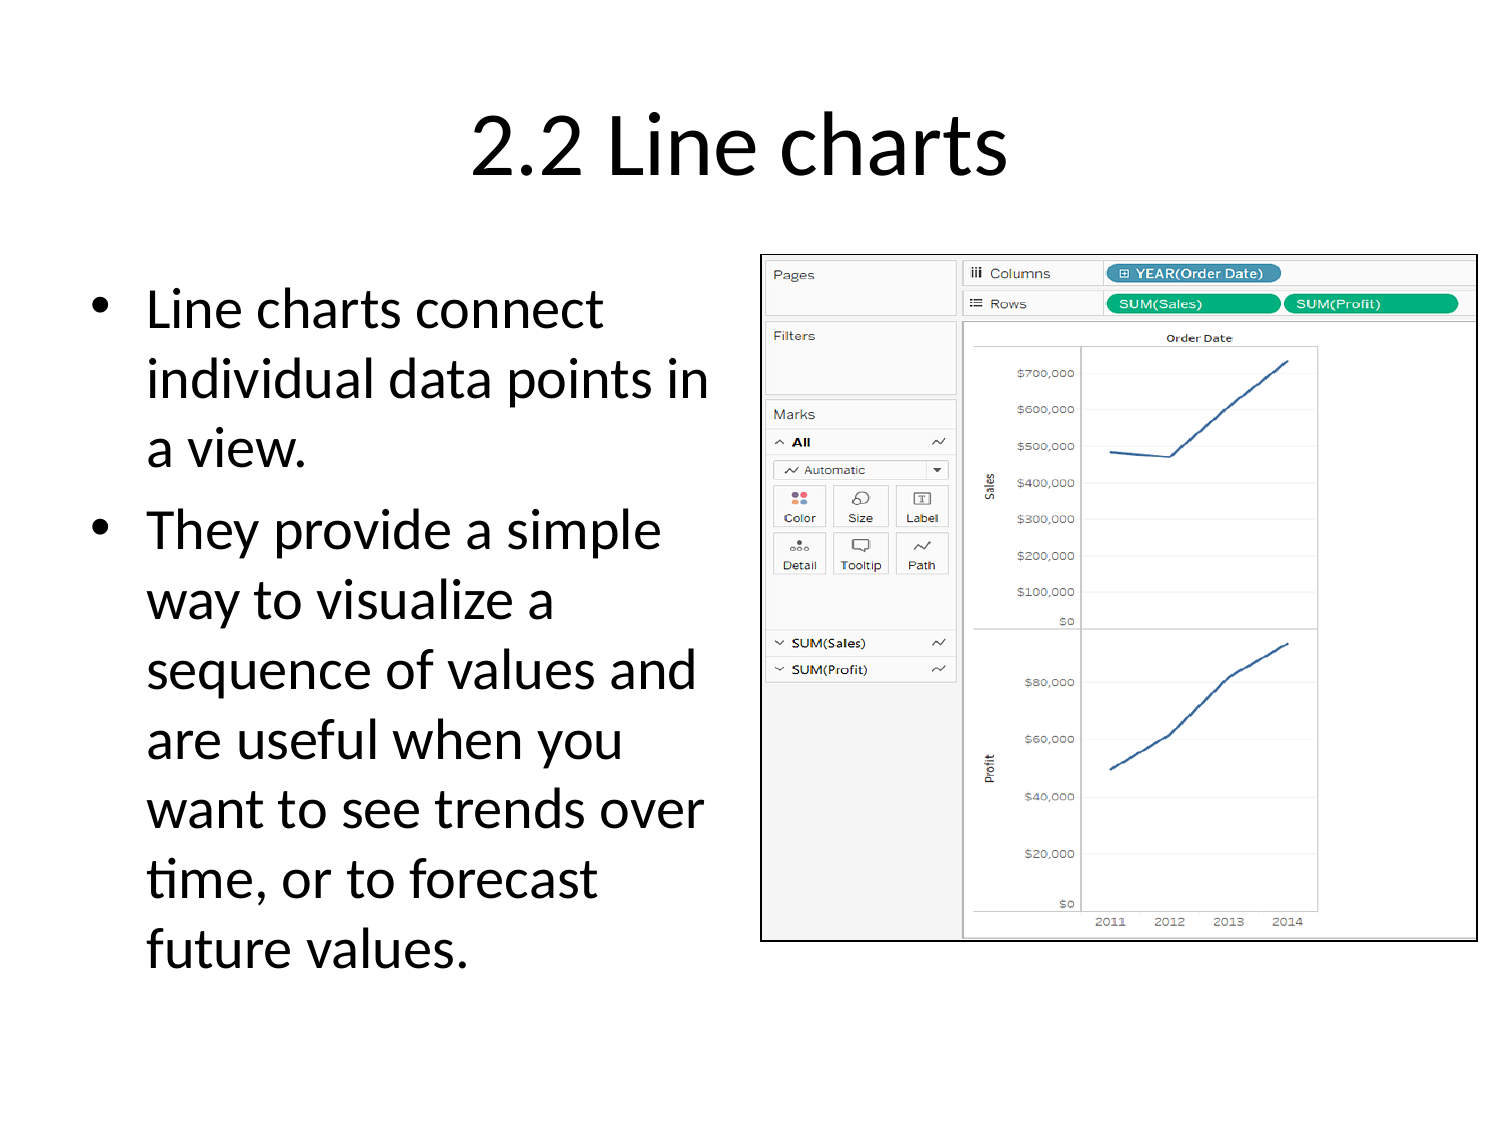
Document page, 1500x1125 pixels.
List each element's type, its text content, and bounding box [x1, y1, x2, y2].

picture [761, 255, 1477, 941]
list Line charts connect individual data points in a view. They provide a simple way to visualize a sequence of values and are useful when you want to see trends over time, or to forecast future values. [75, 262, 750, 1005]
title 2.2 Line charts [75, 45, 1425, 233]
